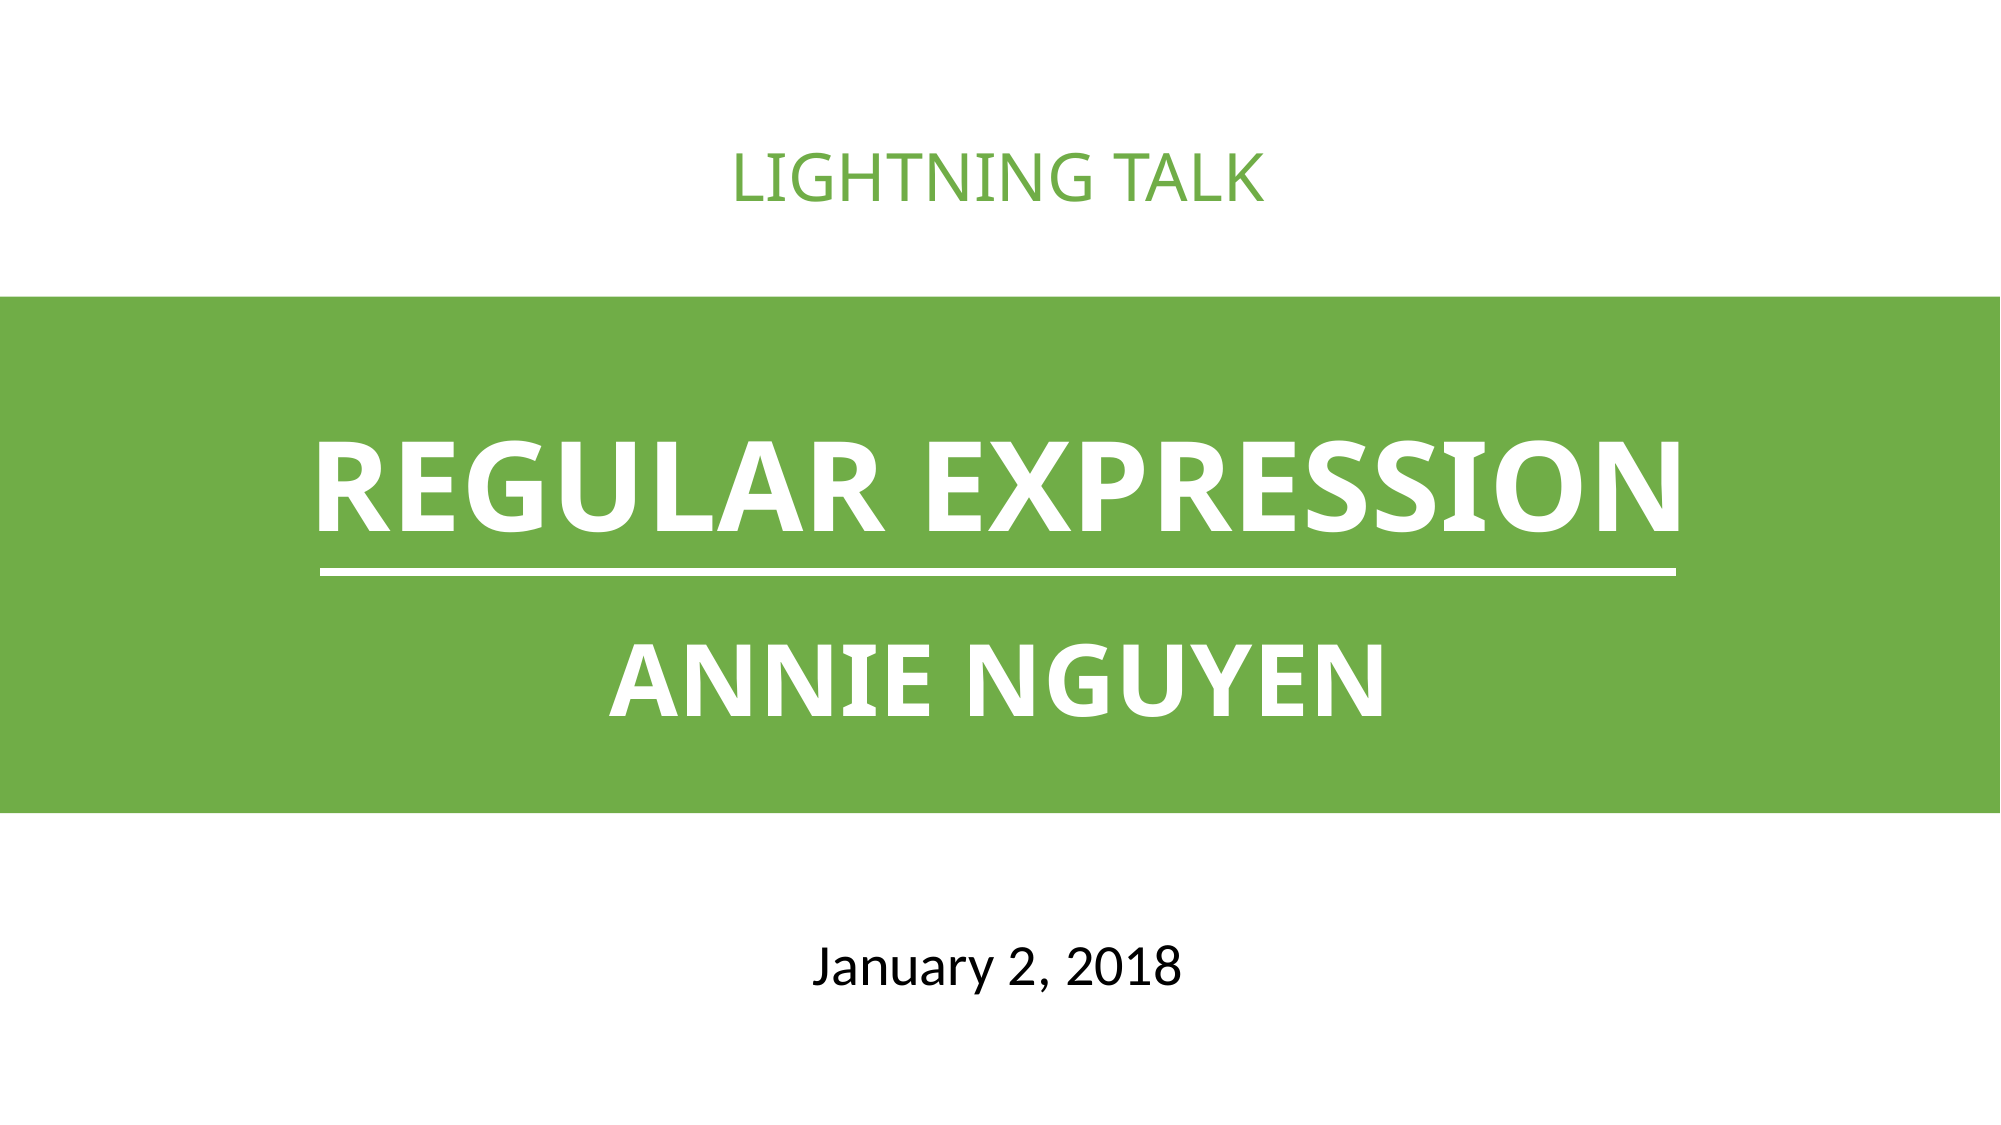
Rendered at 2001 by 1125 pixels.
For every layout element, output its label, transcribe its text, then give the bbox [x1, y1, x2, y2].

text_box REGULAR EXPRESSION ANNIE NGUYEN [0, 295, 2000, 814]
text_box LIGHTNING TALK [671, 127, 1325, 222]
text_box January 2, 2018 [645, 919, 1351, 1005]
